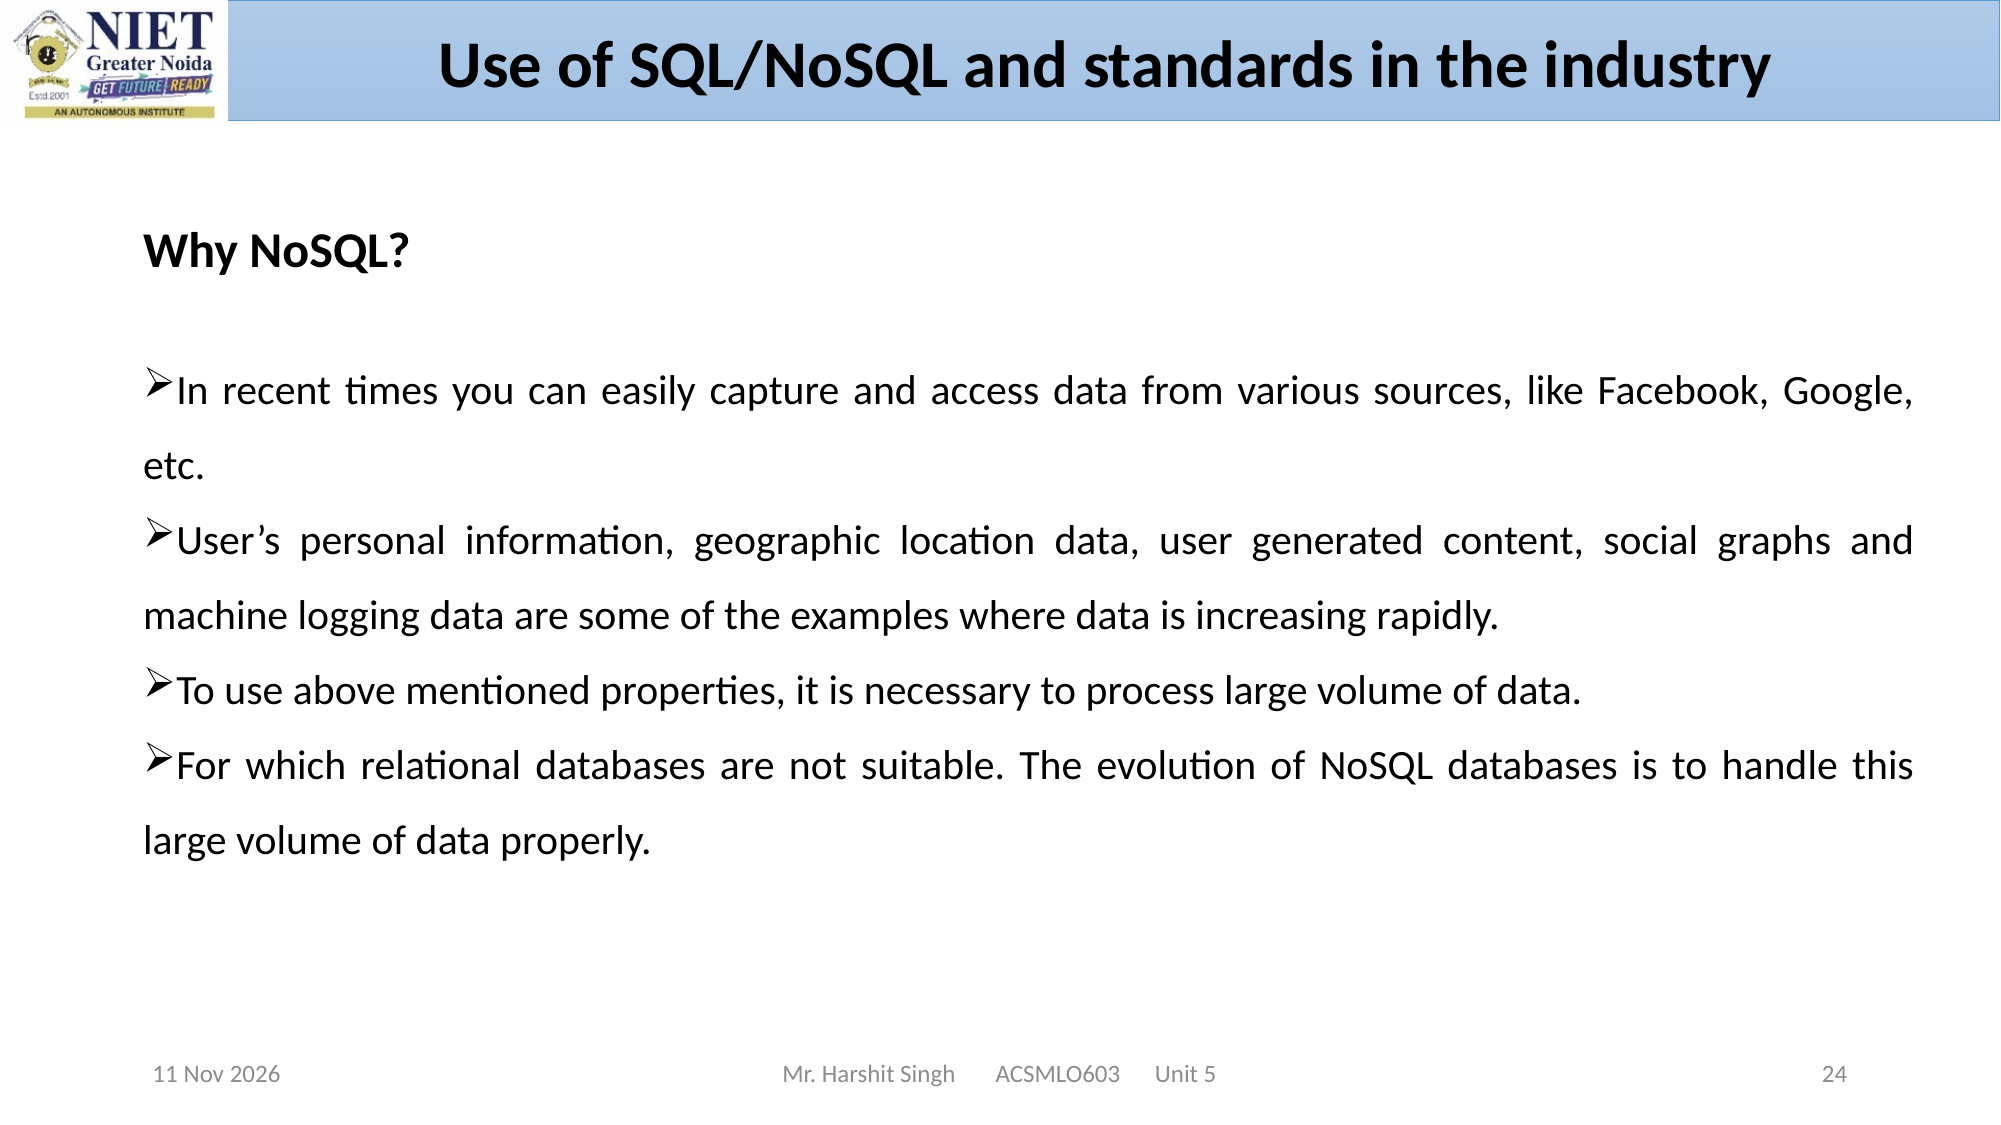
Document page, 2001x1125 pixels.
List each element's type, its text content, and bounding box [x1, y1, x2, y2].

picture [0, 0, 228, 129]
text_box Use of SQL/NoSQL and standards in the industry [228, 0, 2000, 121]
footer Mr. Harshit Singh ACSMLO603 Unit 5 [662, 1042, 1338, 1103]
text_box Why NoSQL? In recent times you can easily capture and access data from various sources, like Facebook, Google, etc. User’s personal information, geographic location data, user generated content, social graphs and machine logging data are some of the examples where data is increasing rapidly. To use above mentioned properties, it is necessary to process large volume of data. For which relational databases are not suitable. The evolution of NoSQL databases is to handle this large volume of data properly. [128, 210, 1930, 970]
slide_number May-23 [137, 1042, 588, 1103]
slide_number 24 [1412, 1042, 1863, 1103]
